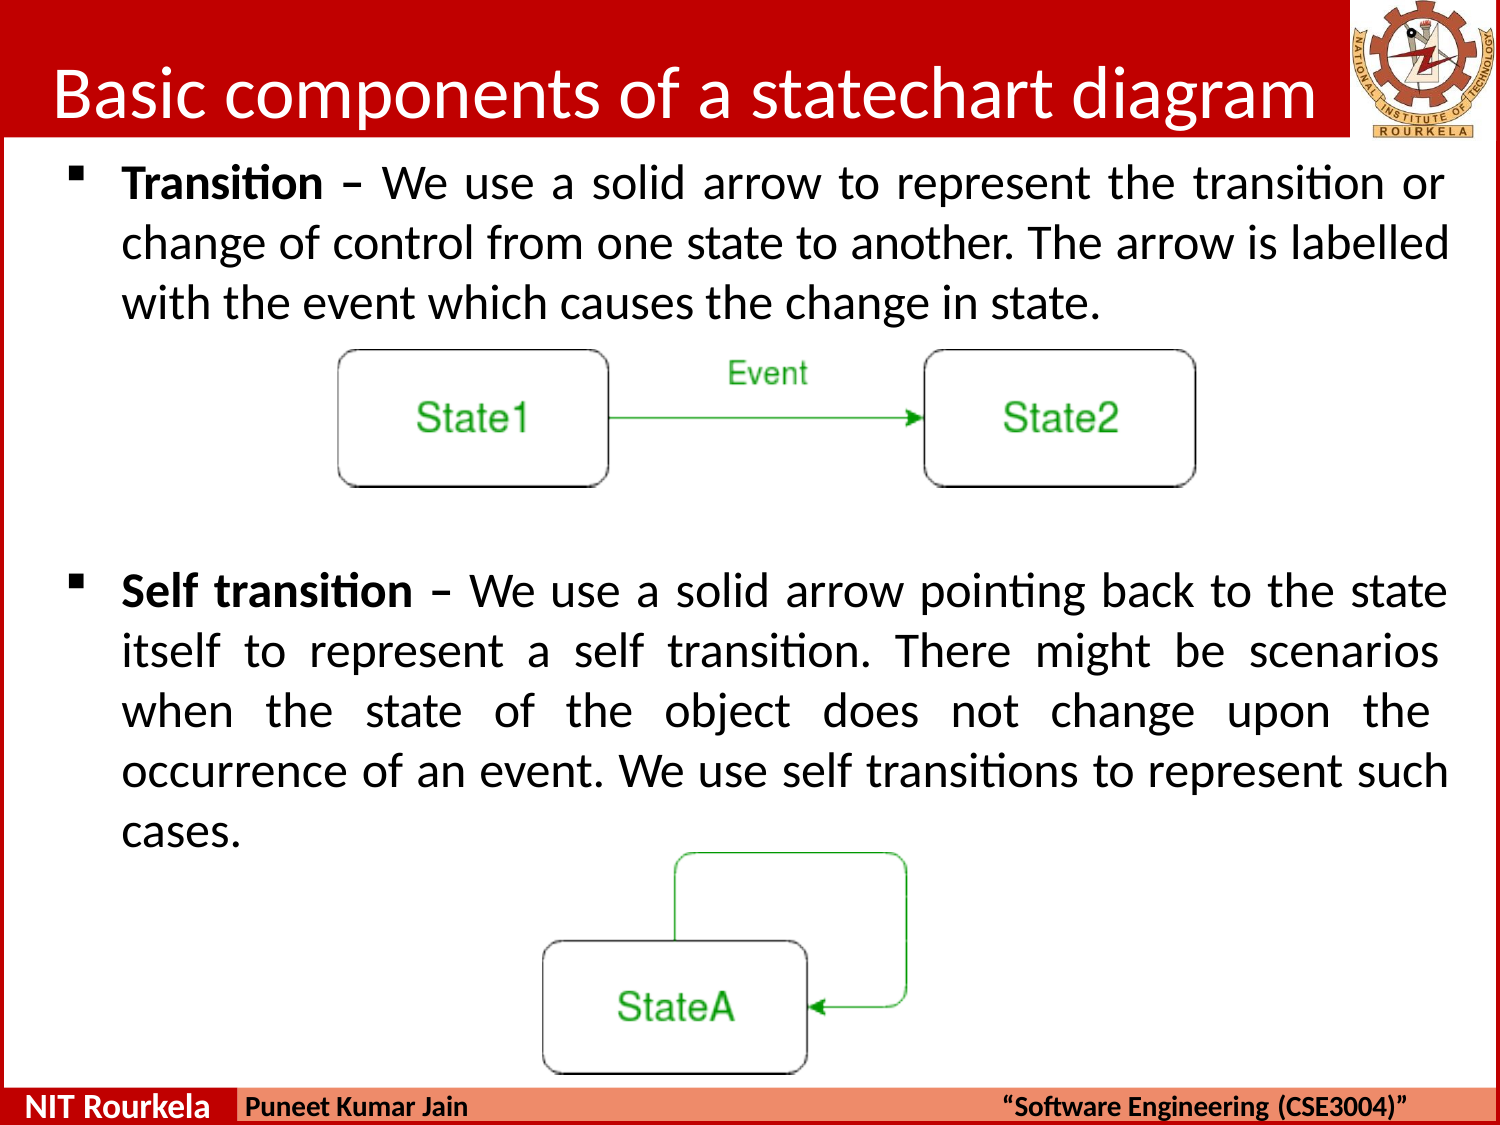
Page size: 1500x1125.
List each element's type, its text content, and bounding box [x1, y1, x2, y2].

slide_number NIT Rourkela [22, 1089, 216, 1125]
text_box Transition – We use a solid arrow to represent the transition or change of control from one state to another. The arrow is labelled with the event which causes the change in state. [62, 147, 1464, 330]
text_box Self transition – We use a solid arrow pointing back to the state itself to represent a self transition. There might be scenarios when the state of the object does not change upon the occurrence of an event. We use self transitions to represent such cases. [62, 555, 332, 858]
text_box “Software Engineering (CSE3004)” [999, 1092, 1414, 1123]
picture [1350, 0, 1497, 141]
text_box Self transition – We use a solid arrow pointing back to the state itself to represent a self transition. There might be scenarios when the state of the object does not change upon the occurrence of an event. We use self transitions to represent such cases. [1201, 555, 1464, 858]
footer Puneet Kumar Jain [243, 1092, 473, 1125]
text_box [337, 349, 1197, 1076]
title Basic components of a statechart diagram [50, 41, 1329, 232]
